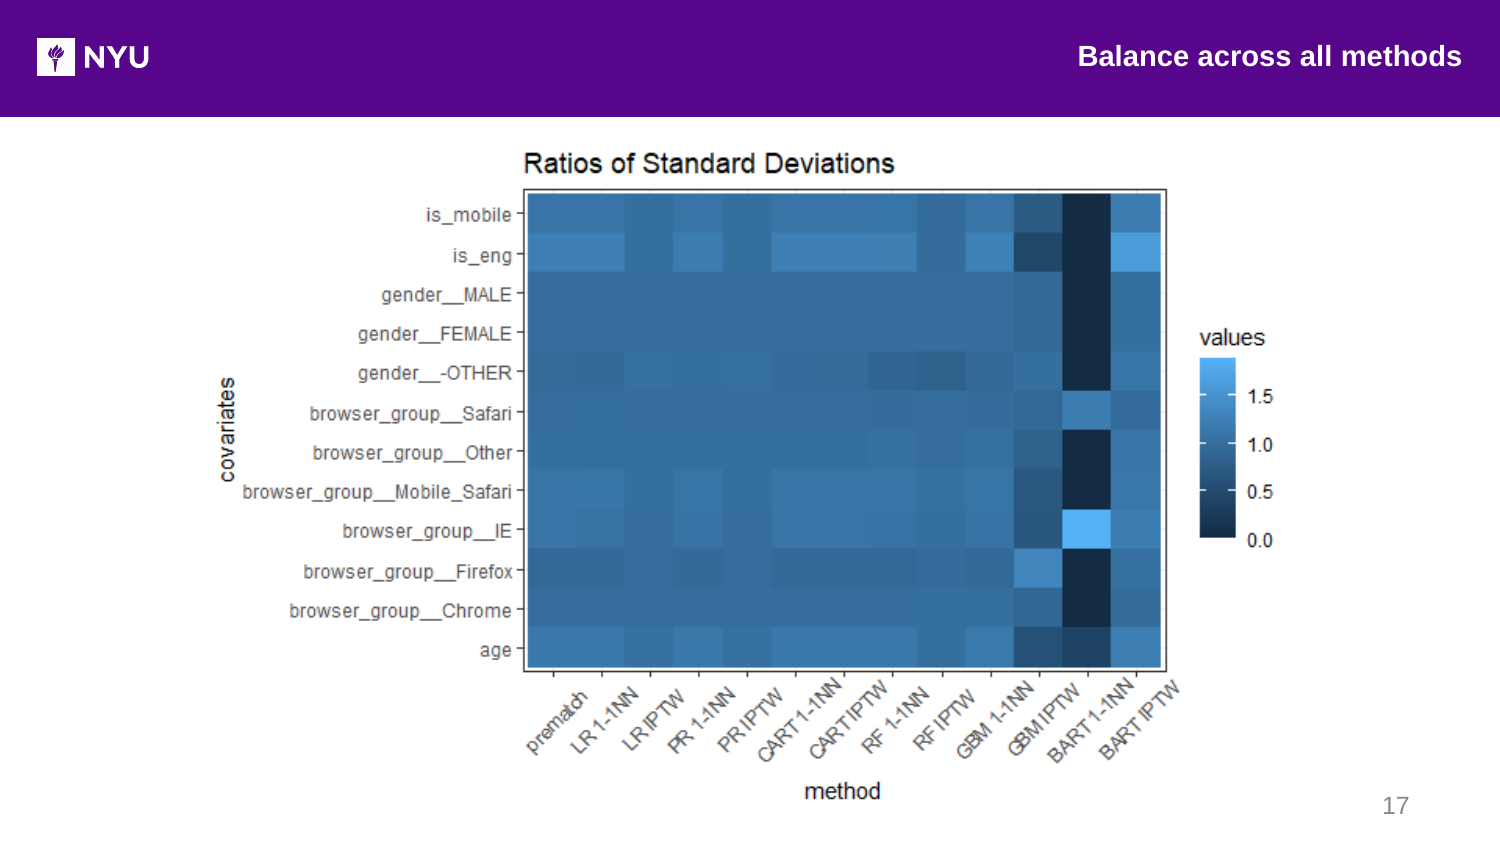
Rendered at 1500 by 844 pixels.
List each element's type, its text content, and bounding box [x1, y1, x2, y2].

slide_number 17 [1074, 782, 1425, 828]
picture [202, 138, 1298, 815]
picture [37, 38, 149, 76]
list Balance across all methods [1013, 37, 1463, 82]
